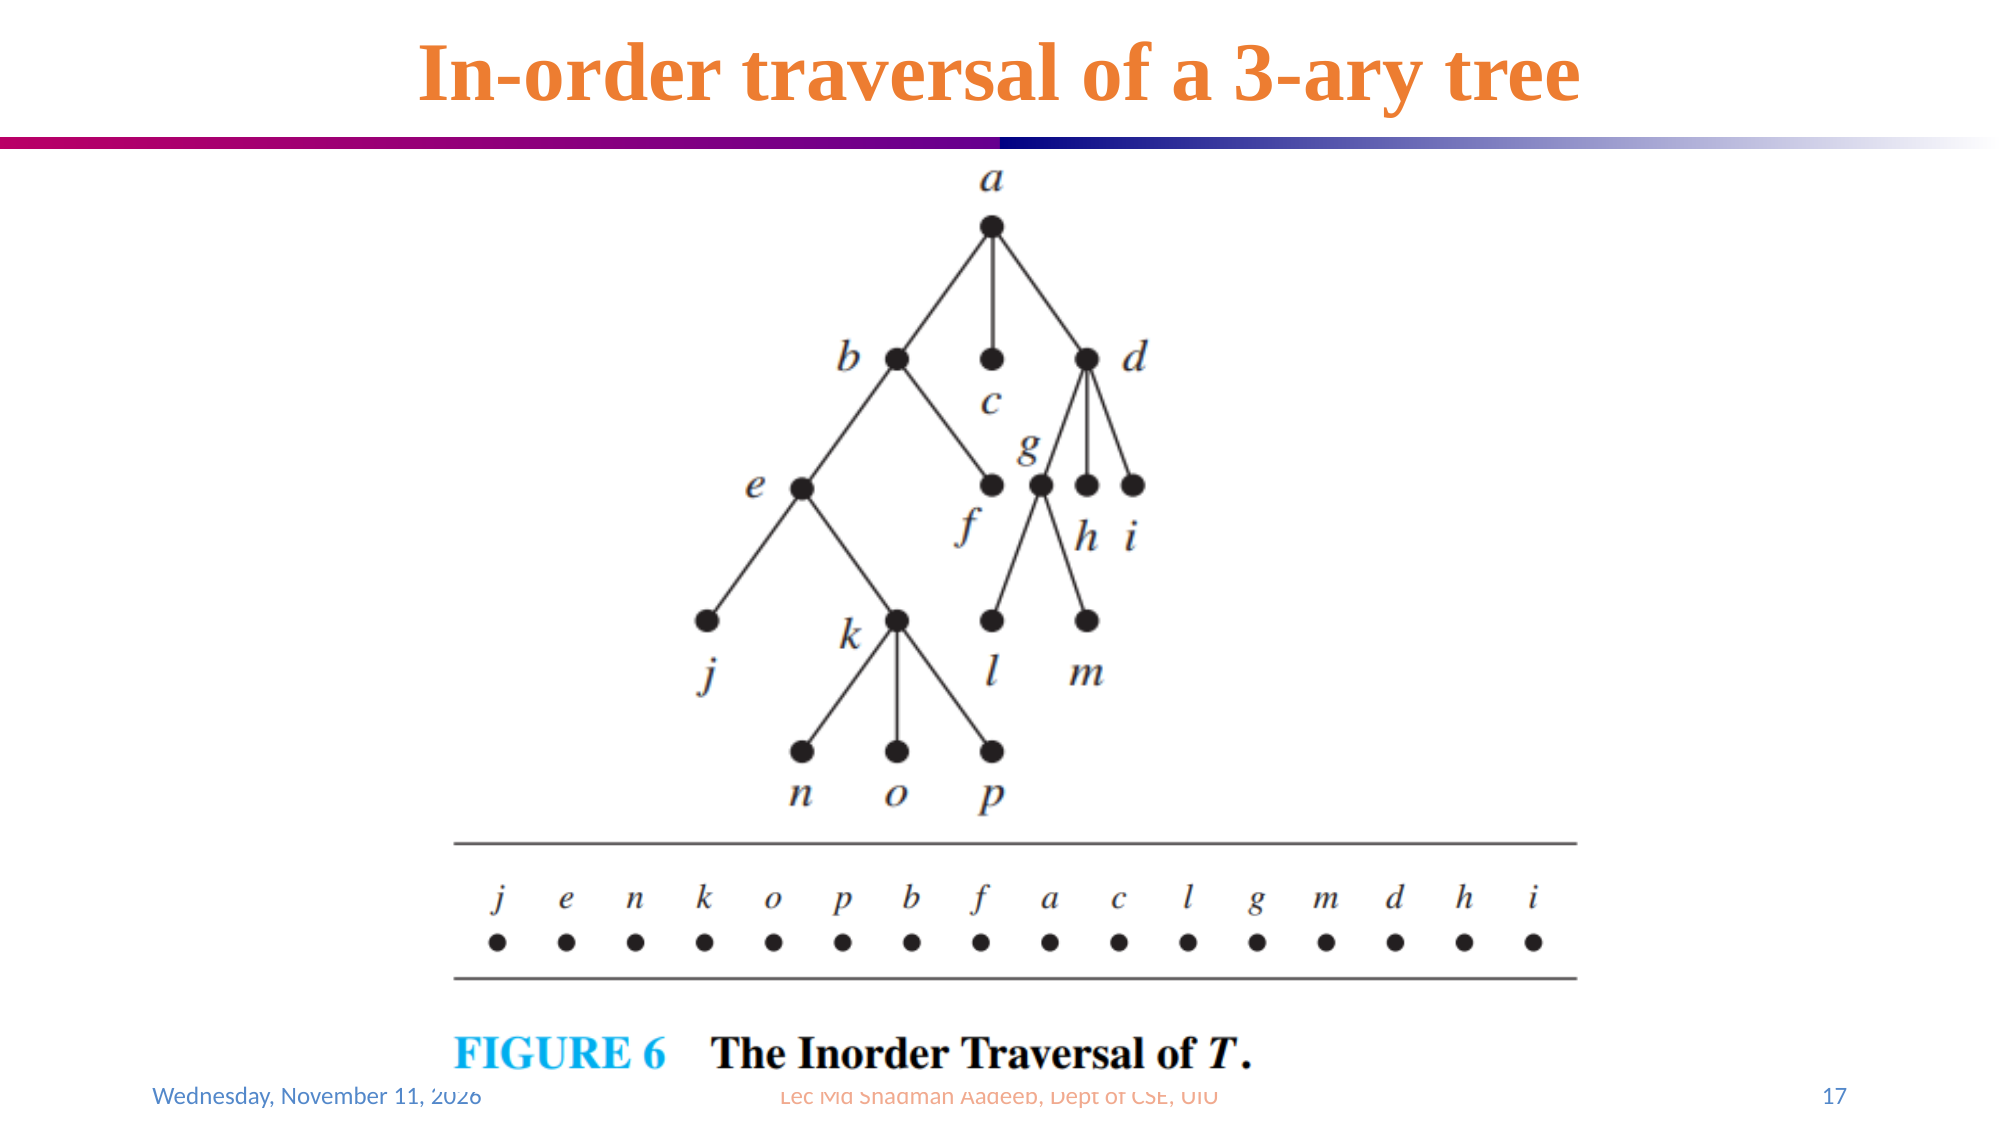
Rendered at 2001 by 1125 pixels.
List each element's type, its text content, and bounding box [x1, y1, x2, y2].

slide_number 17 [1412, 1065, 1863, 1125]
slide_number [137, 1065, 588, 1125]
footer Lec Md Shadman Aadeeb, Dept of CSE, UIU [662, 1092, 1338, 1125]
picture [435, 162, 1603, 1092]
title In-order traversal of a 3-ary tree [137, 24, 1863, 124]
